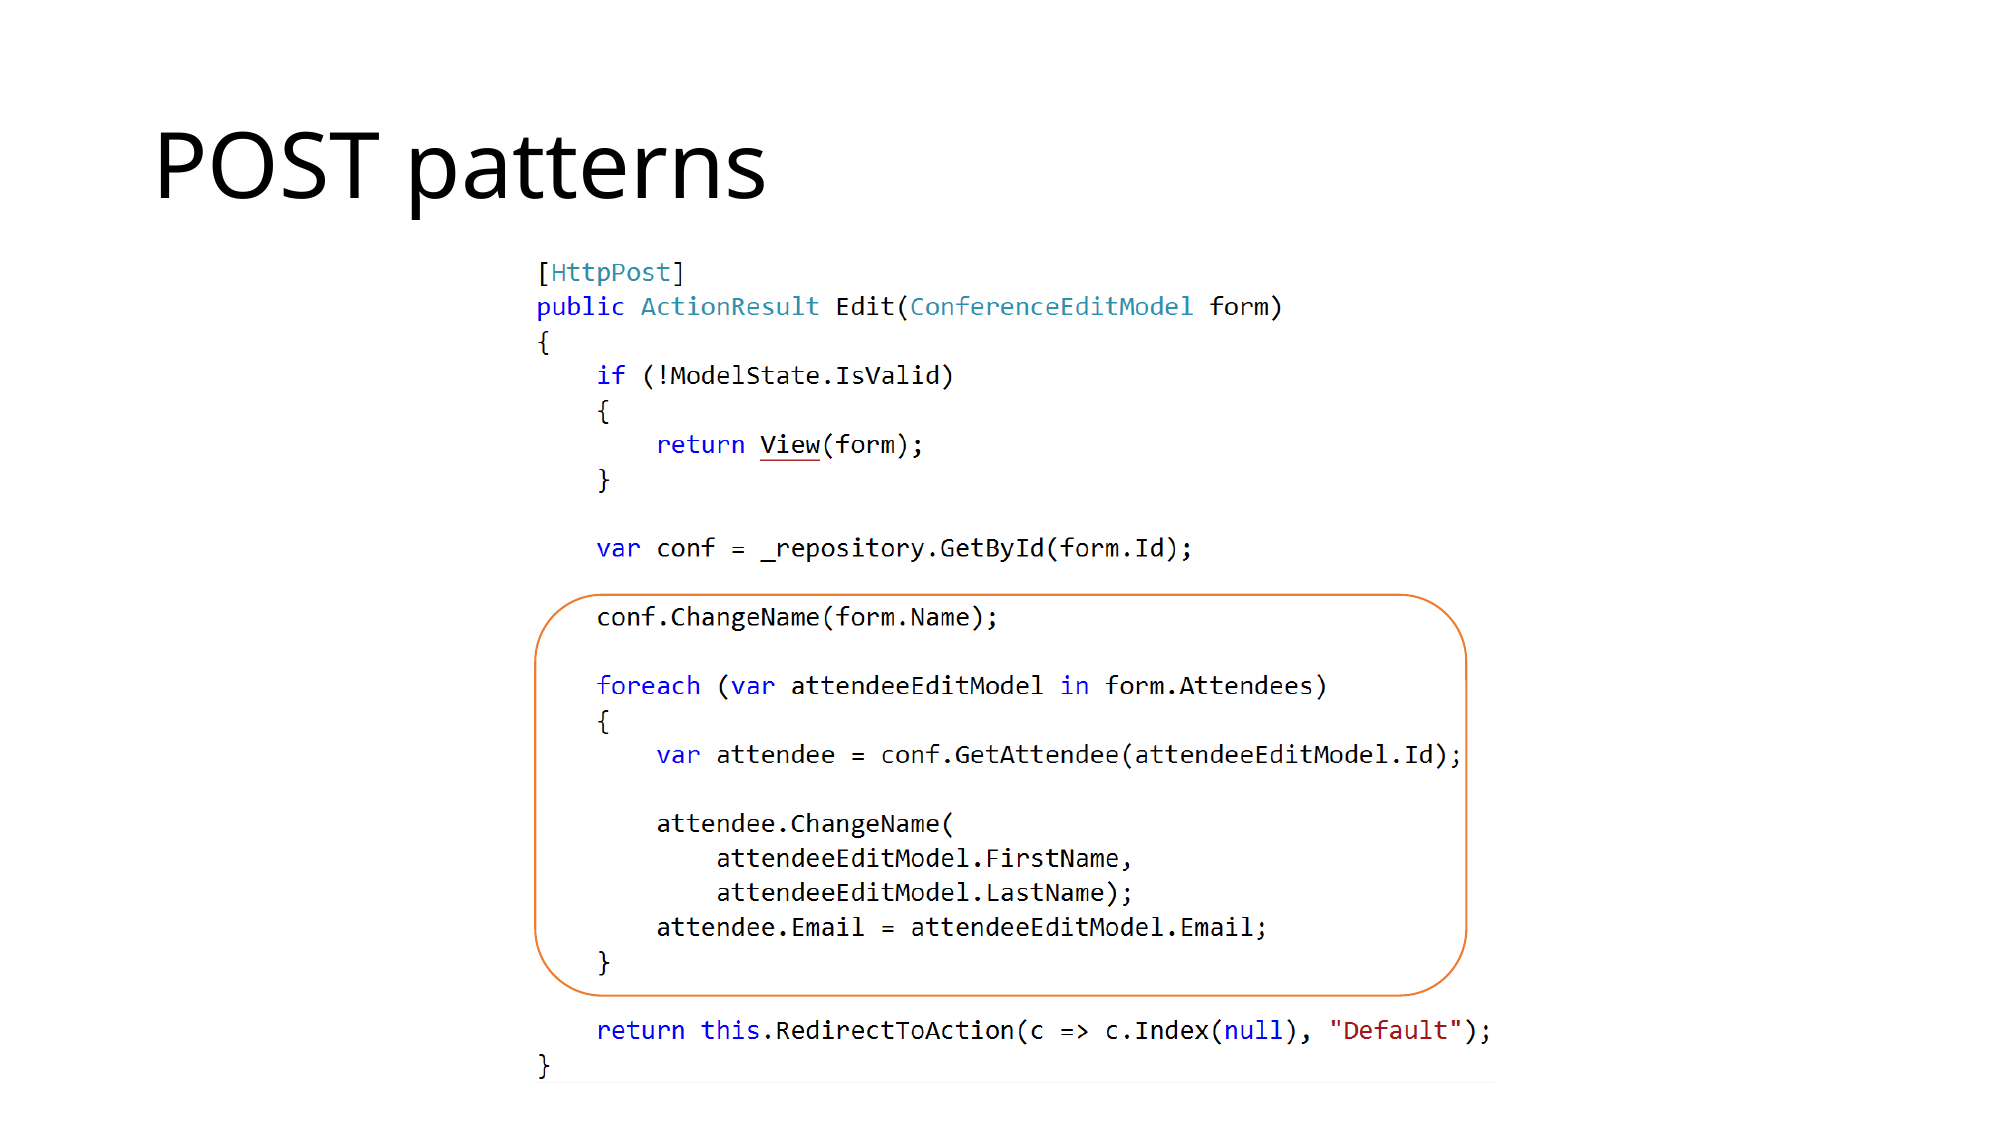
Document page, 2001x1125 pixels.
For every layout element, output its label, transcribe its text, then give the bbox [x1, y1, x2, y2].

title POST patterns [137, 59, 1863, 278]
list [535, 255, 1495, 1083]
